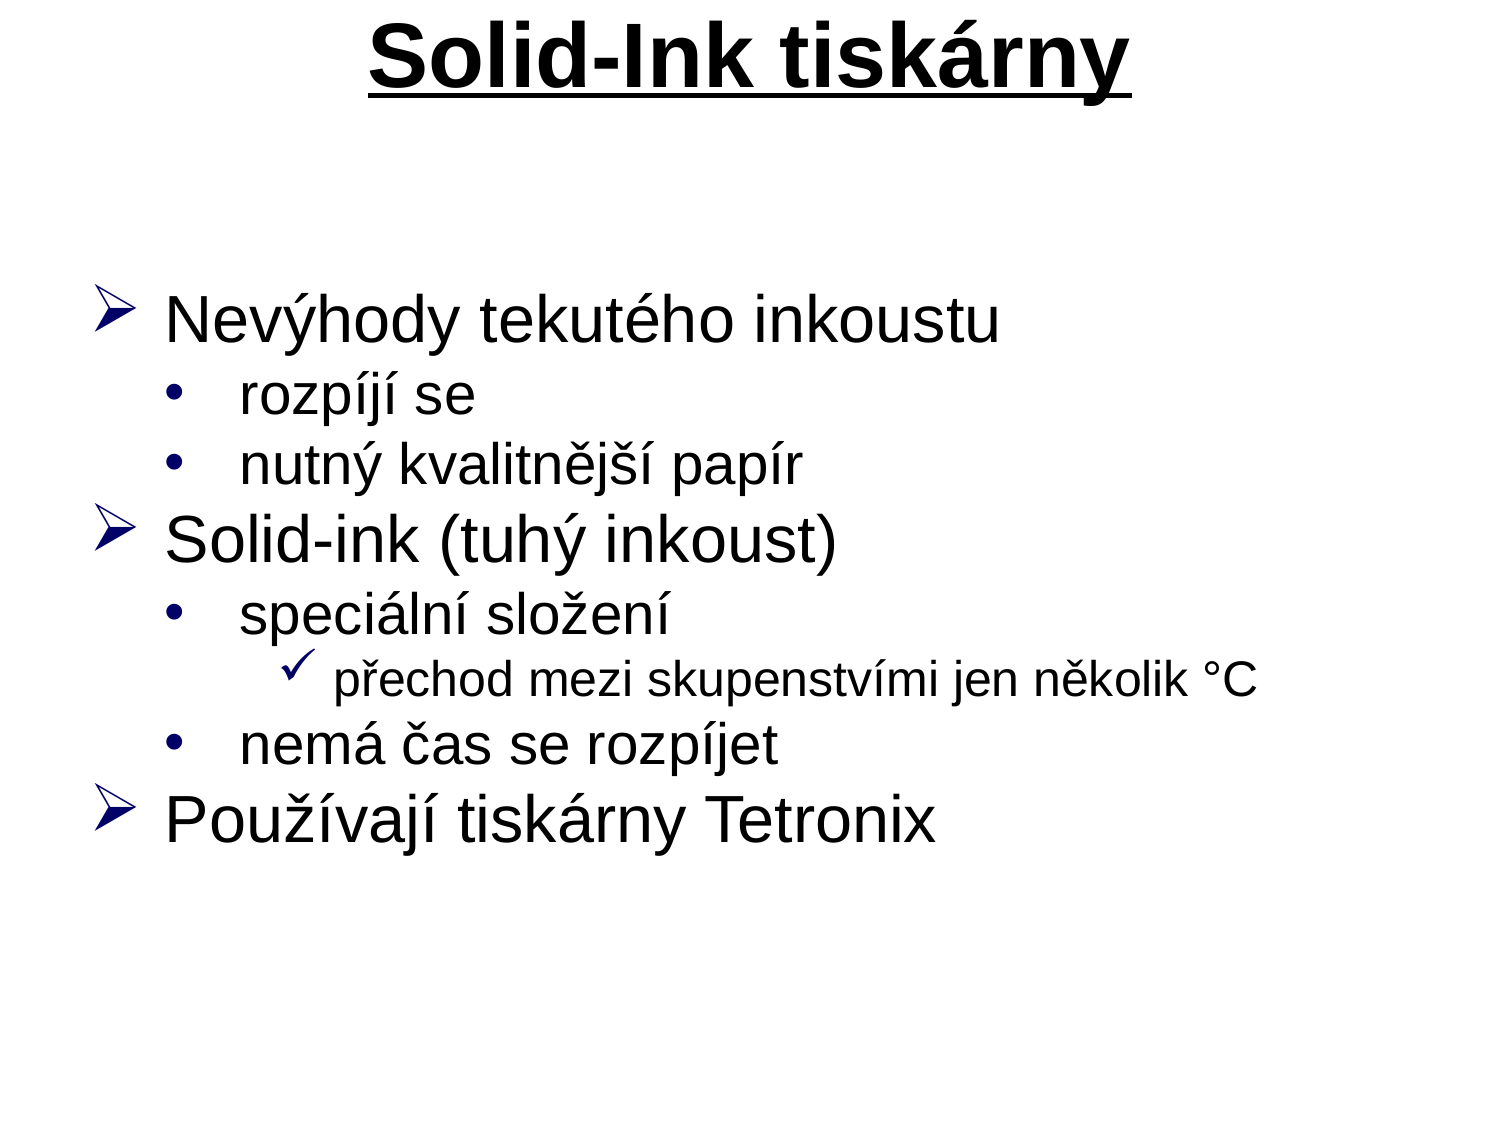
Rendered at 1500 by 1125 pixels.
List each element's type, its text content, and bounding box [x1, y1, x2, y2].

title Solid-Ink tiskárny [0, 0, 1500, 213]
text_box Nevýhody tekutého inkoustu rozpíjí se nutný kvalitnější papír Solid-ink (tuhý inkoust) speciální složení přechod mezi skupenstvími jen několik °C nemá čas se rozpíjet Používají tiskárny Tetronix [0, 268, 1500, 864]
